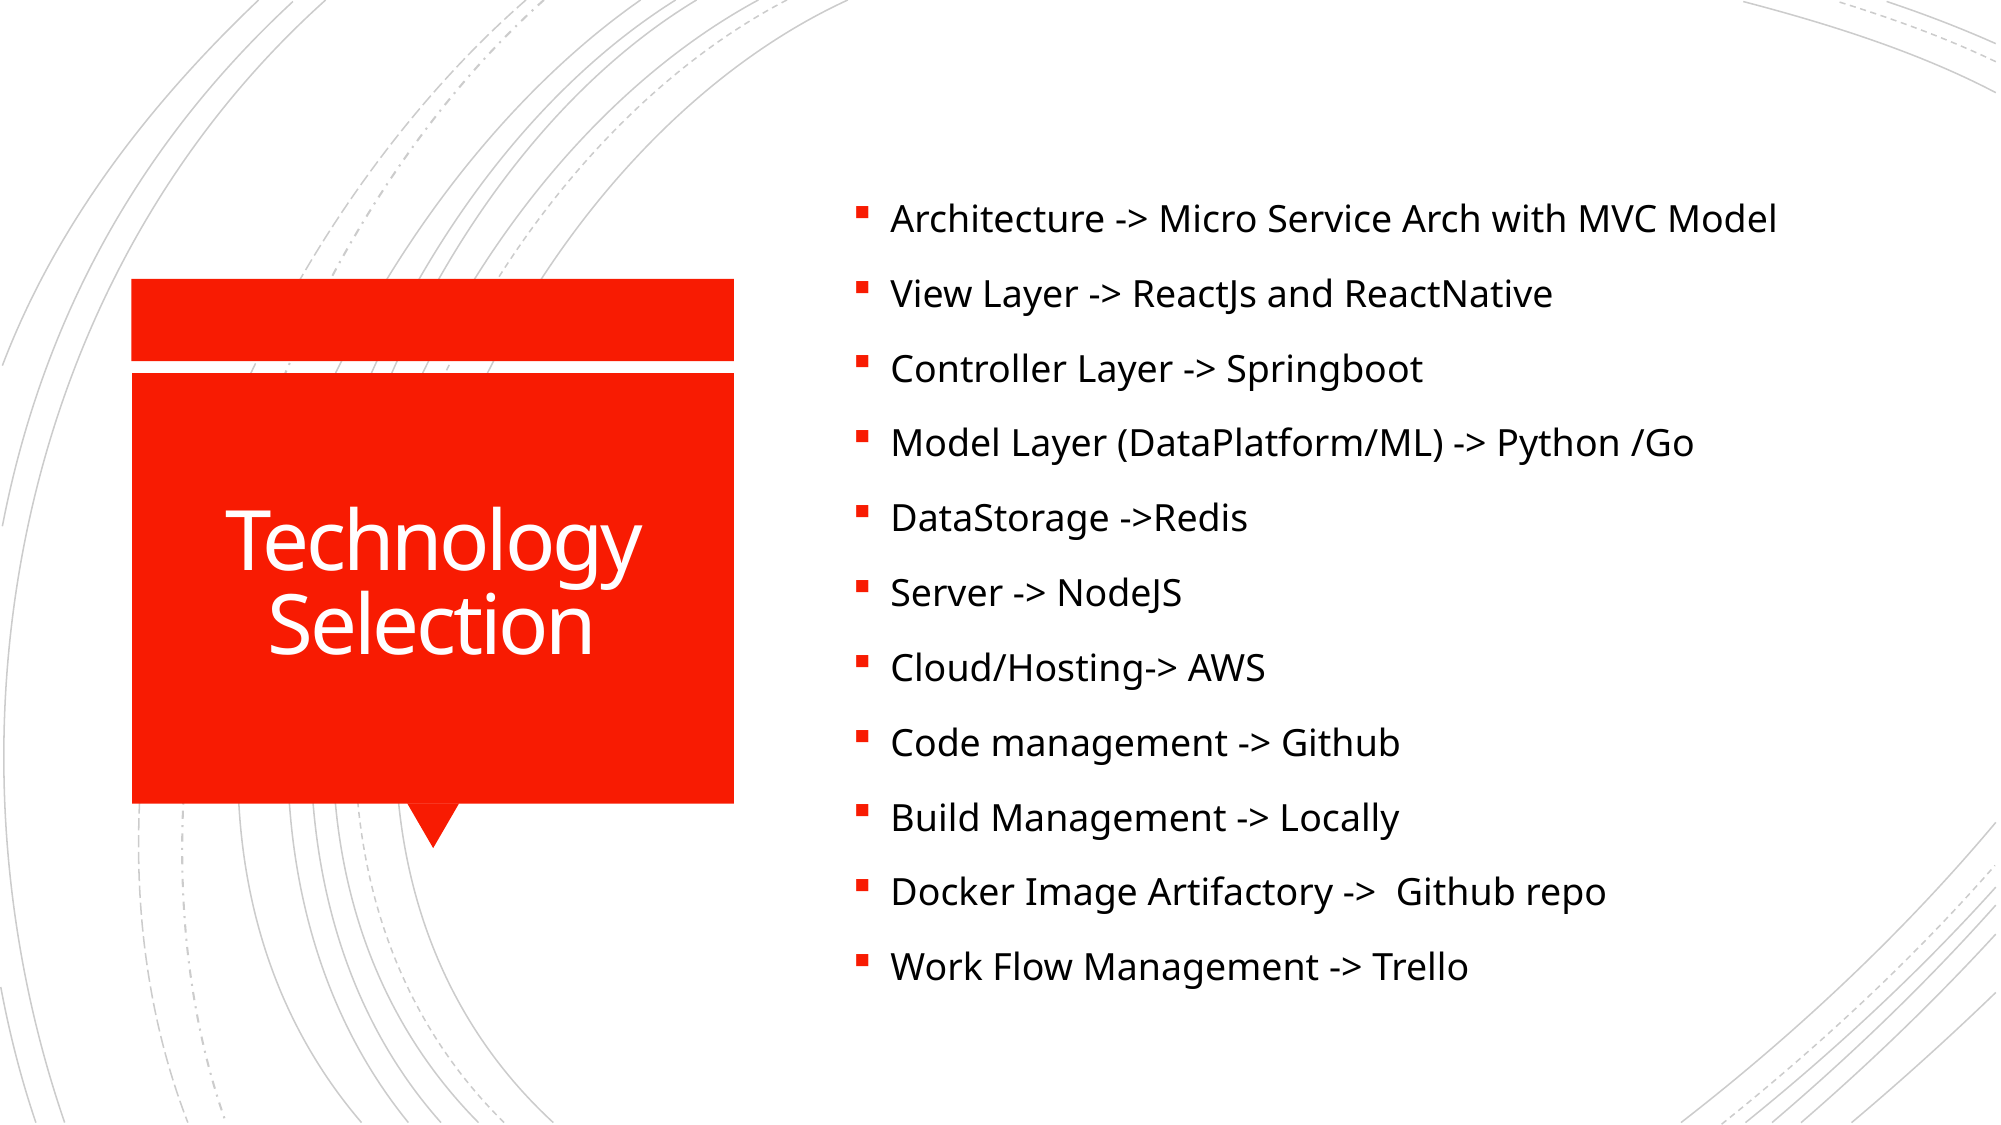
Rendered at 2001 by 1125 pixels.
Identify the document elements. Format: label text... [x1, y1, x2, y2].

title Technology Selection [145, 385, 720, 789]
list Architecture -> Micro Service Arch with MVC Model View Layer -> ReactJs and ReactNative Controller Layer -> Springboot Model Layer (DataPlatform/ML) -> Python /Go DataStorage ->Redis Server -> NodeJS Cloud/Hosting-> AWS Code management -> Github Build Management -> Locally Docker Image Artifactory -> Github repo Work Flow Management -> Trello [837, 156, 1869, 1018]
